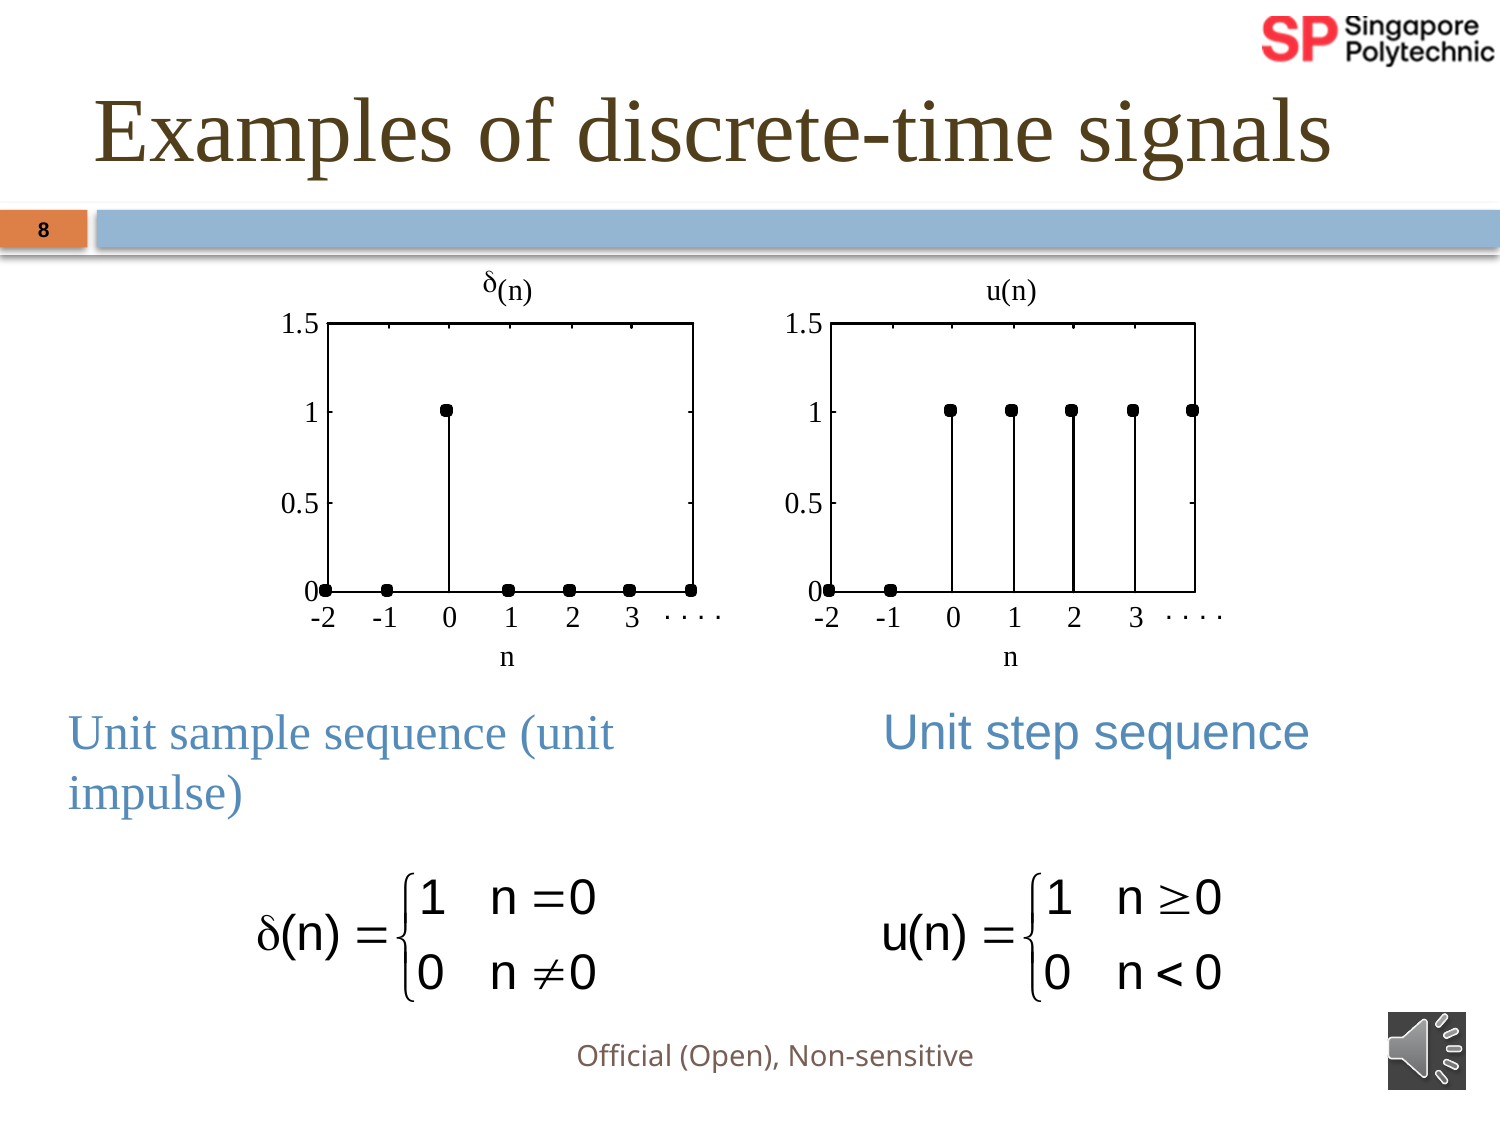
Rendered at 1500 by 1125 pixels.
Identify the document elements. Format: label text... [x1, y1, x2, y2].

footer Official (Open), Non-sensitive [99, 1025, 990, 1085]
picture [1386, 1010, 1468, 1092]
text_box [879, 869, 1226, 1008]
picture [1262, 16, 1496, 30]
text_box Unit sample sequence (unit impulse) [53, 692, 715, 828]
title Examples of discrete-time signals [78, 30, 1500, 219]
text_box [253, 869, 600, 1008]
picture [182, 266, 1306, 684]
slide_number 8 [0, 208, 88, 249]
text_box Unit step sequence [868, 692, 1341, 768]
